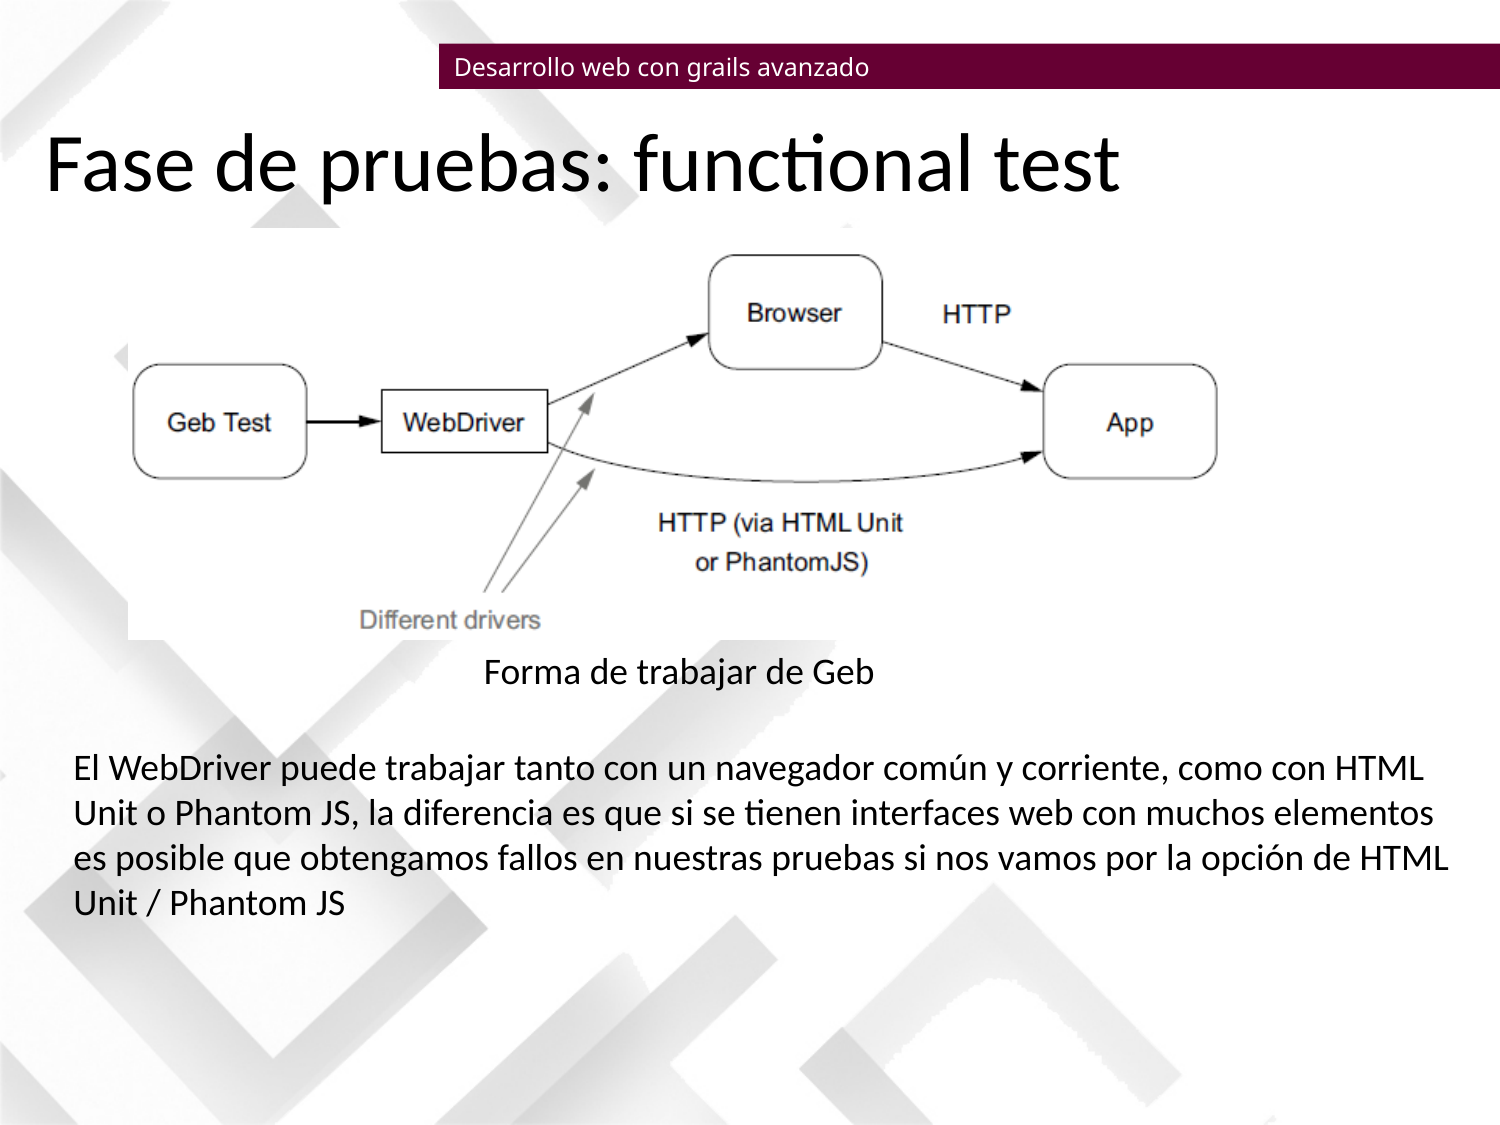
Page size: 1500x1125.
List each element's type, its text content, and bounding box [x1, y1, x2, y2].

text_box Fase de pruebas: functional test [31, 100, 1138, 216]
text_box El WebDriver puede trabajar tanto con un navegador común y corriente, como con HTML Unit o Phantom JS, la diferencia es que si se tienen interfaces web con muchos elementos es posible que obtengamos fallos en nuestras pruebas si nos vamos por la opción de HTML Unit / Phantom JS [58, 735, 1470, 931]
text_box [439, 43, 1500, 90]
text_box Forma de trabajar de Geb [469, 640, 891, 700]
picture [0, 0, 1500, 1125]
